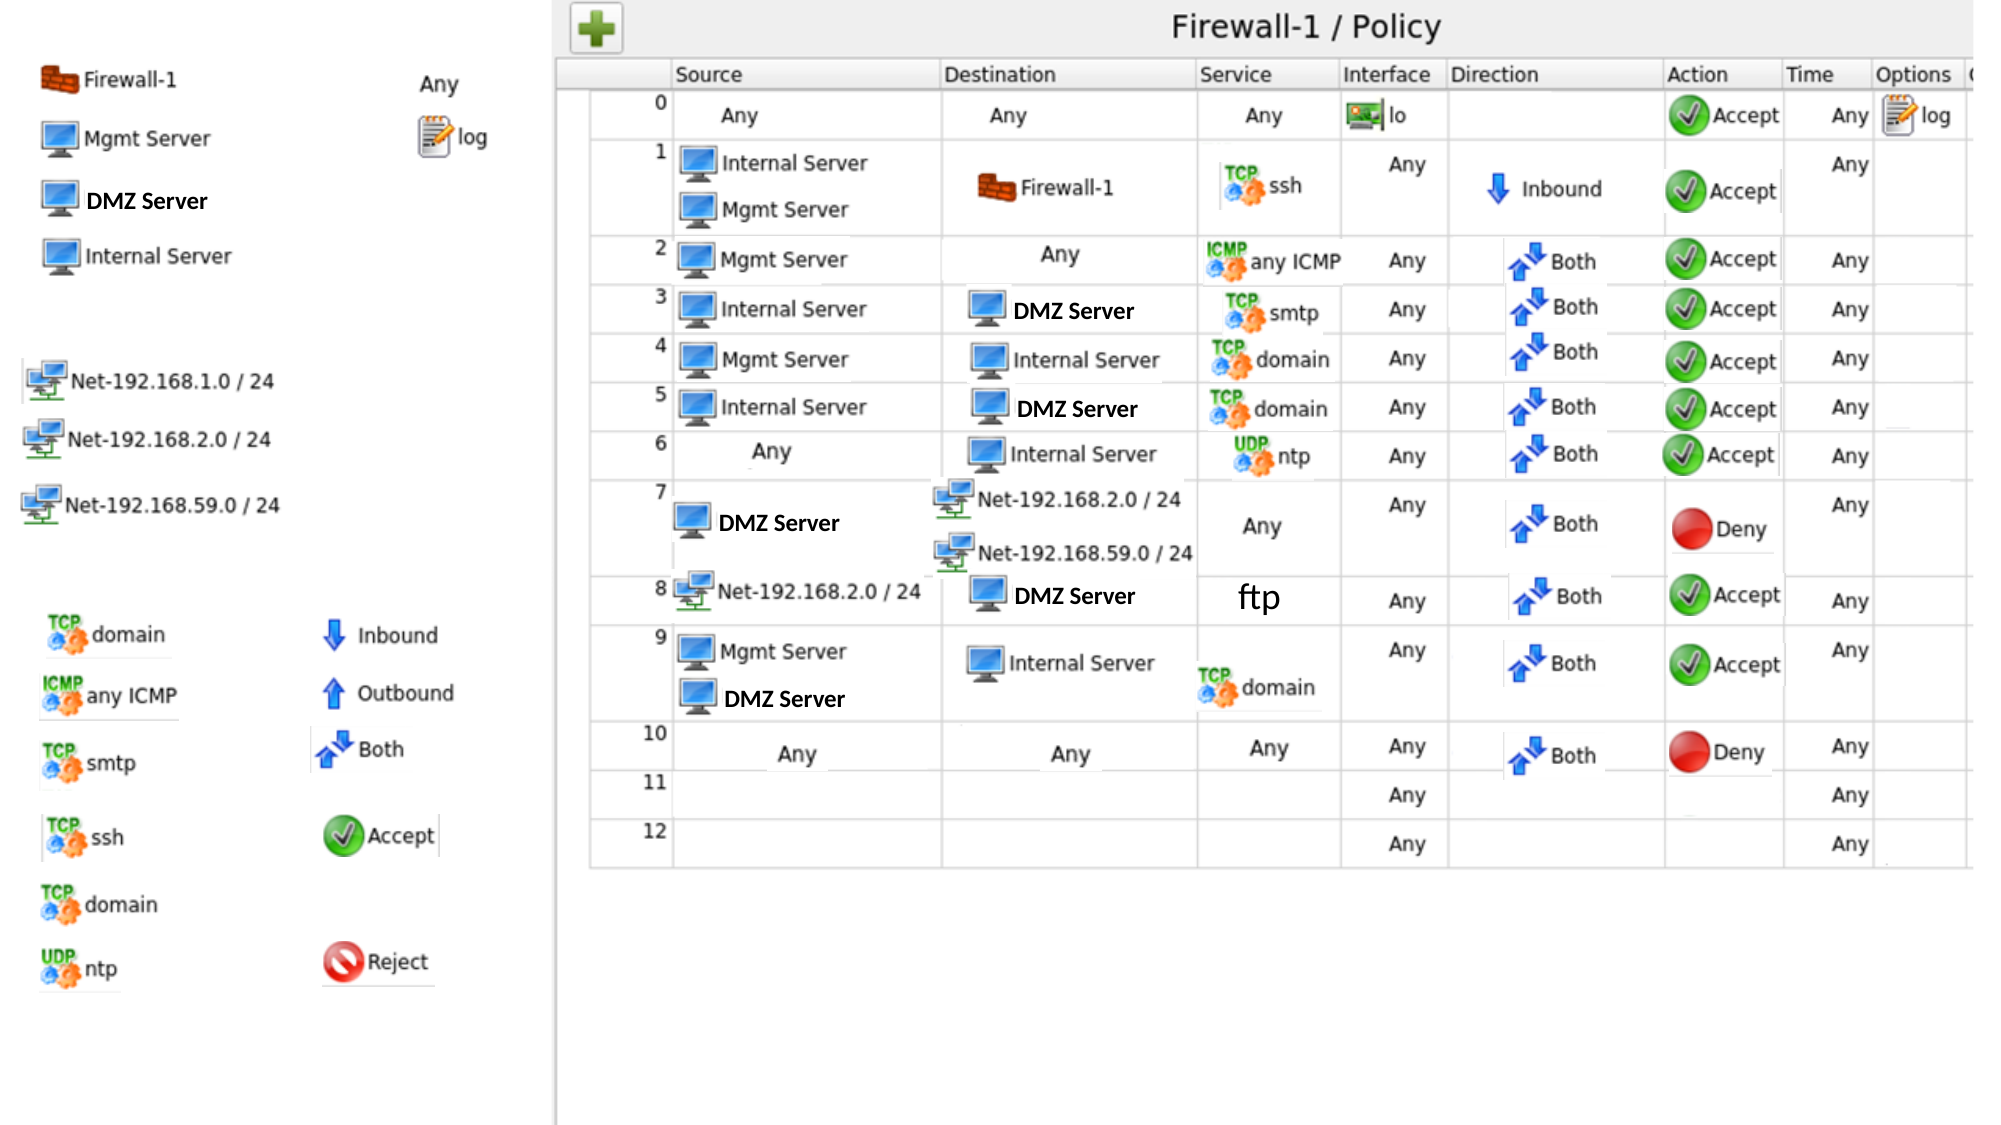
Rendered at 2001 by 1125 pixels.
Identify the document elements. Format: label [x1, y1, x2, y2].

picture [39, 882, 163, 927]
picture [318, 614, 447, 656]
picture [40, 814, 129, 862]
text_box [969, 382, 1155, 431]
picture [39, 947, 121, 993]
picture [413, 115, 492, 163]
text_box [671, 496, 857, 545]
text_box [677, 672, 862, 721]
picture [39, 673, 179, 721]
picture [551, 0, 1974, 1125]
text_box [967, 569, 1153, 618]
picture [39, 61, 179, 101]
picture [39, 236, 234, 279]
picture [21, 358, 277, 404]
text_box [39, 174, 225, 223]
picture [46, 608, 172, 659]
text_box [966, 284, 1151, 333]
picture [21, 417, 274, 471]
picture [39, 740, 140, 791]
picture [310, 726, 413, 774]
picture [39, 115, 213, 161]
picture [20, 482, 283, 531]
picture [315, 673, 460, 714]
picture [322, 941, 435, 988]
picture [322, 814, 440, 857]
picture [409, 74, 470, 101]
